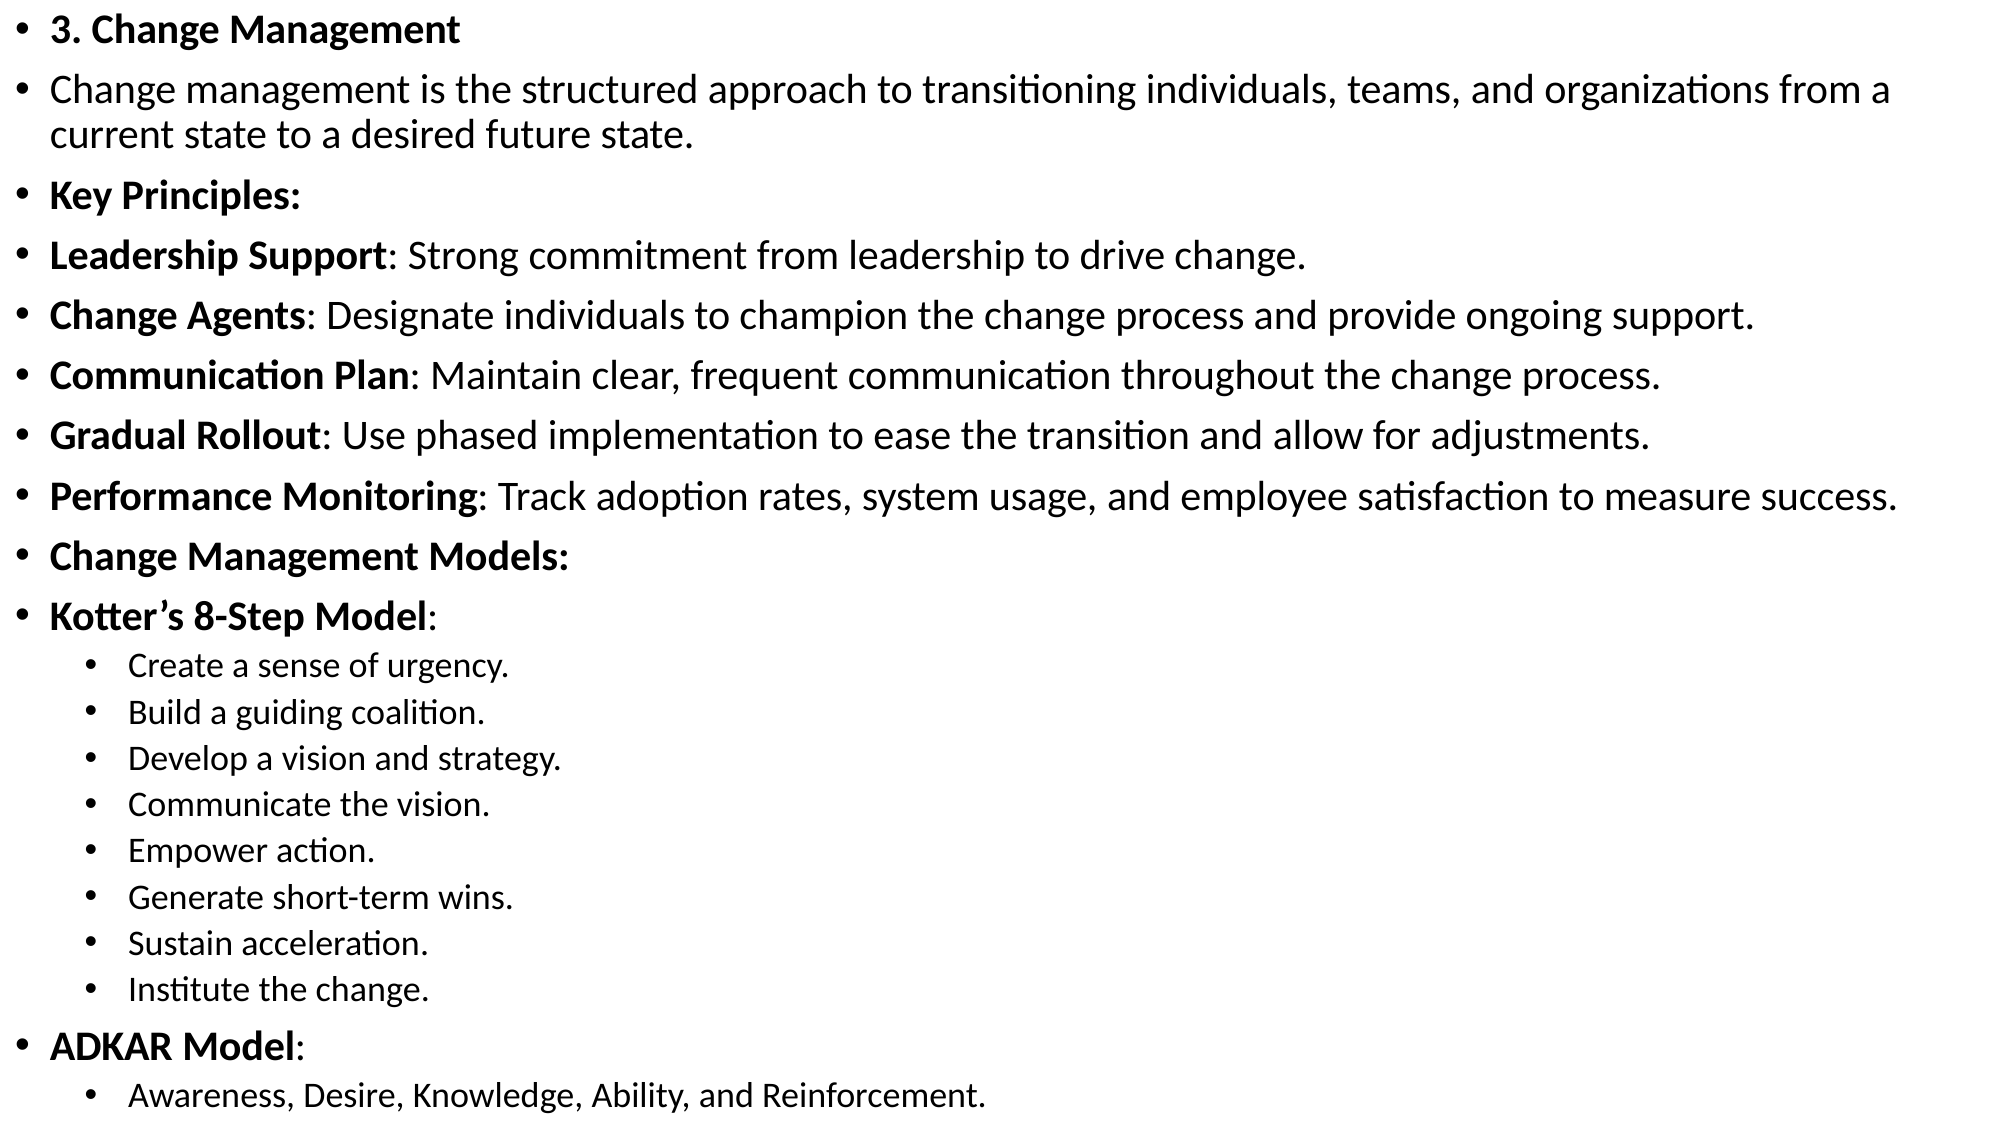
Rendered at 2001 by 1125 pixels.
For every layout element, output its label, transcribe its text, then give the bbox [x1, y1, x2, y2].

list 3. Change Management Change management is the structured approach to transitioning individuals, teams, and organizations from a current state to a desired future state. Key Principles: Leadership Support: Strong commitment from leadership to drive change. Change Agents: Designate individuals to champion the change process and provide ongoing support. Communication Plan: Maintain clear, frequent communication throughout the change process. Gradual Rollout: Use phased implementation to ease the transition and allow for adjustments. Performance Monitoring: Track adoption rates, system usage, and employee satisfaction to measure success. Change Management Models: Kotter’s 8-Step Model: Create a sense of urgency. Build a guiding coalition. Develop a vision and strategy. Communicate the vision. Empower action. Generate short-term wins. Sustain acceleration. Institute the change. ADKAR Model: Awareness, Desire, Knowledge, Ability, and Reinforcement. [0, 0, 2000, 1125]
